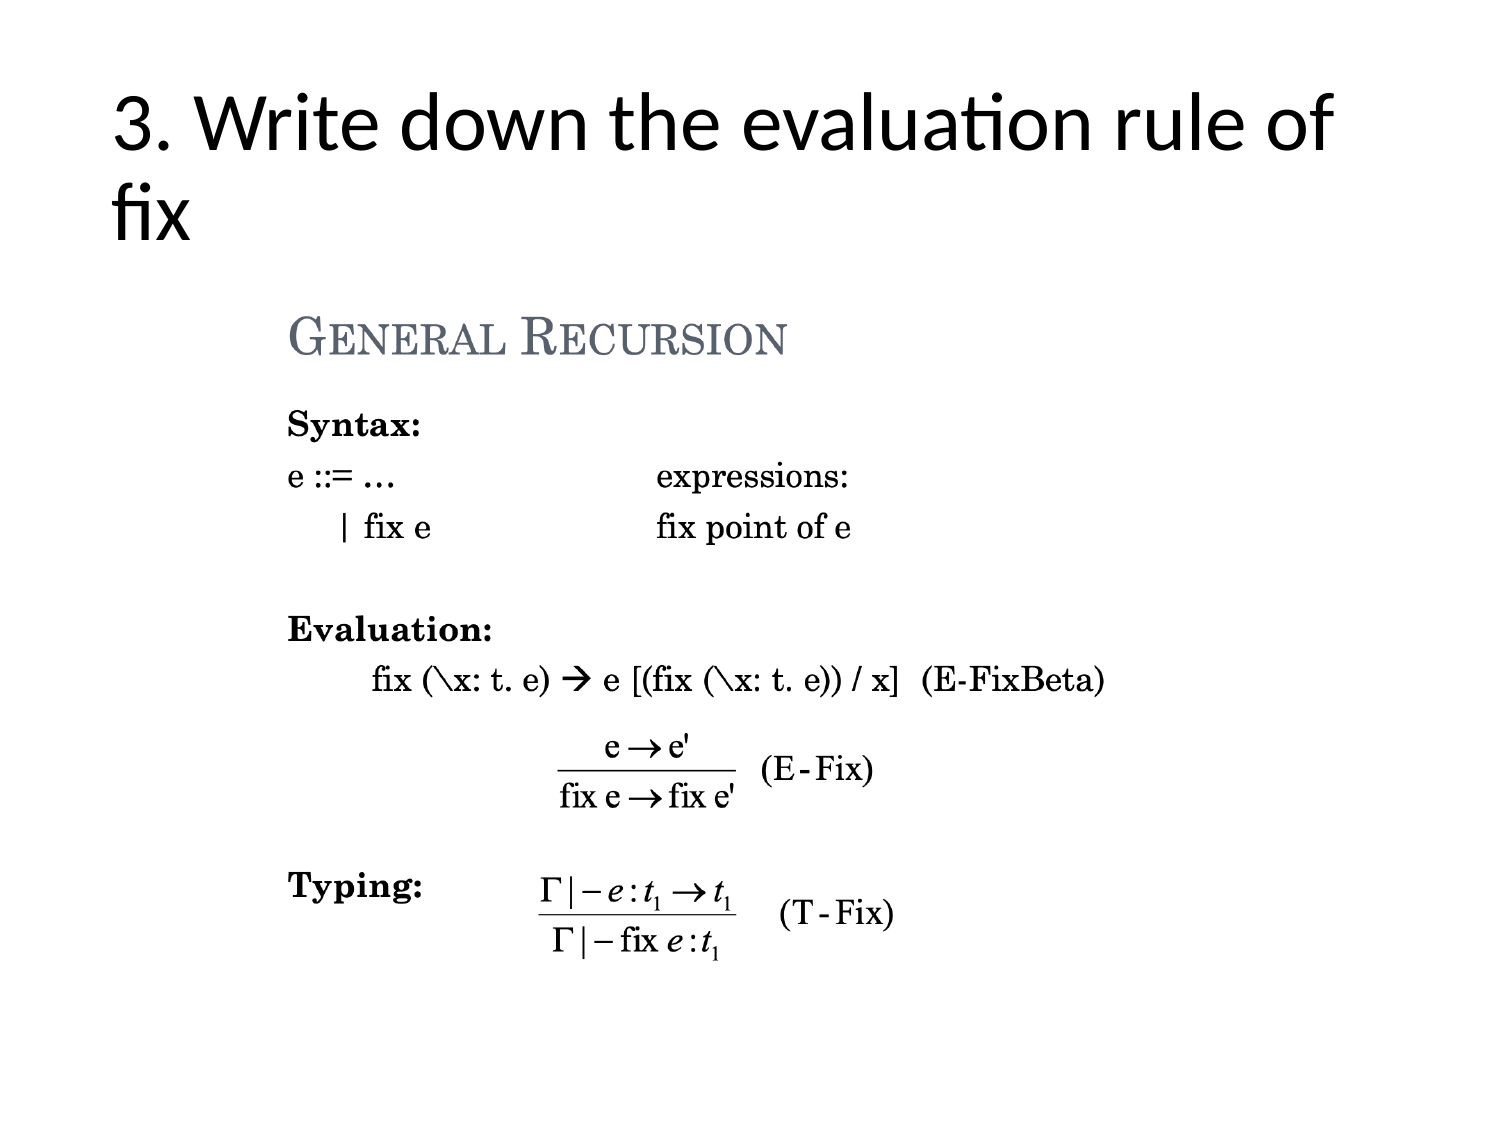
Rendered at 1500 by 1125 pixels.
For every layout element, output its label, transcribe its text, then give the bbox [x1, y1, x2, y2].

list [258, 299, 1242, 1014]
title 3. Write down the evaluation rule of fix [103, 59, 1397, 278]
